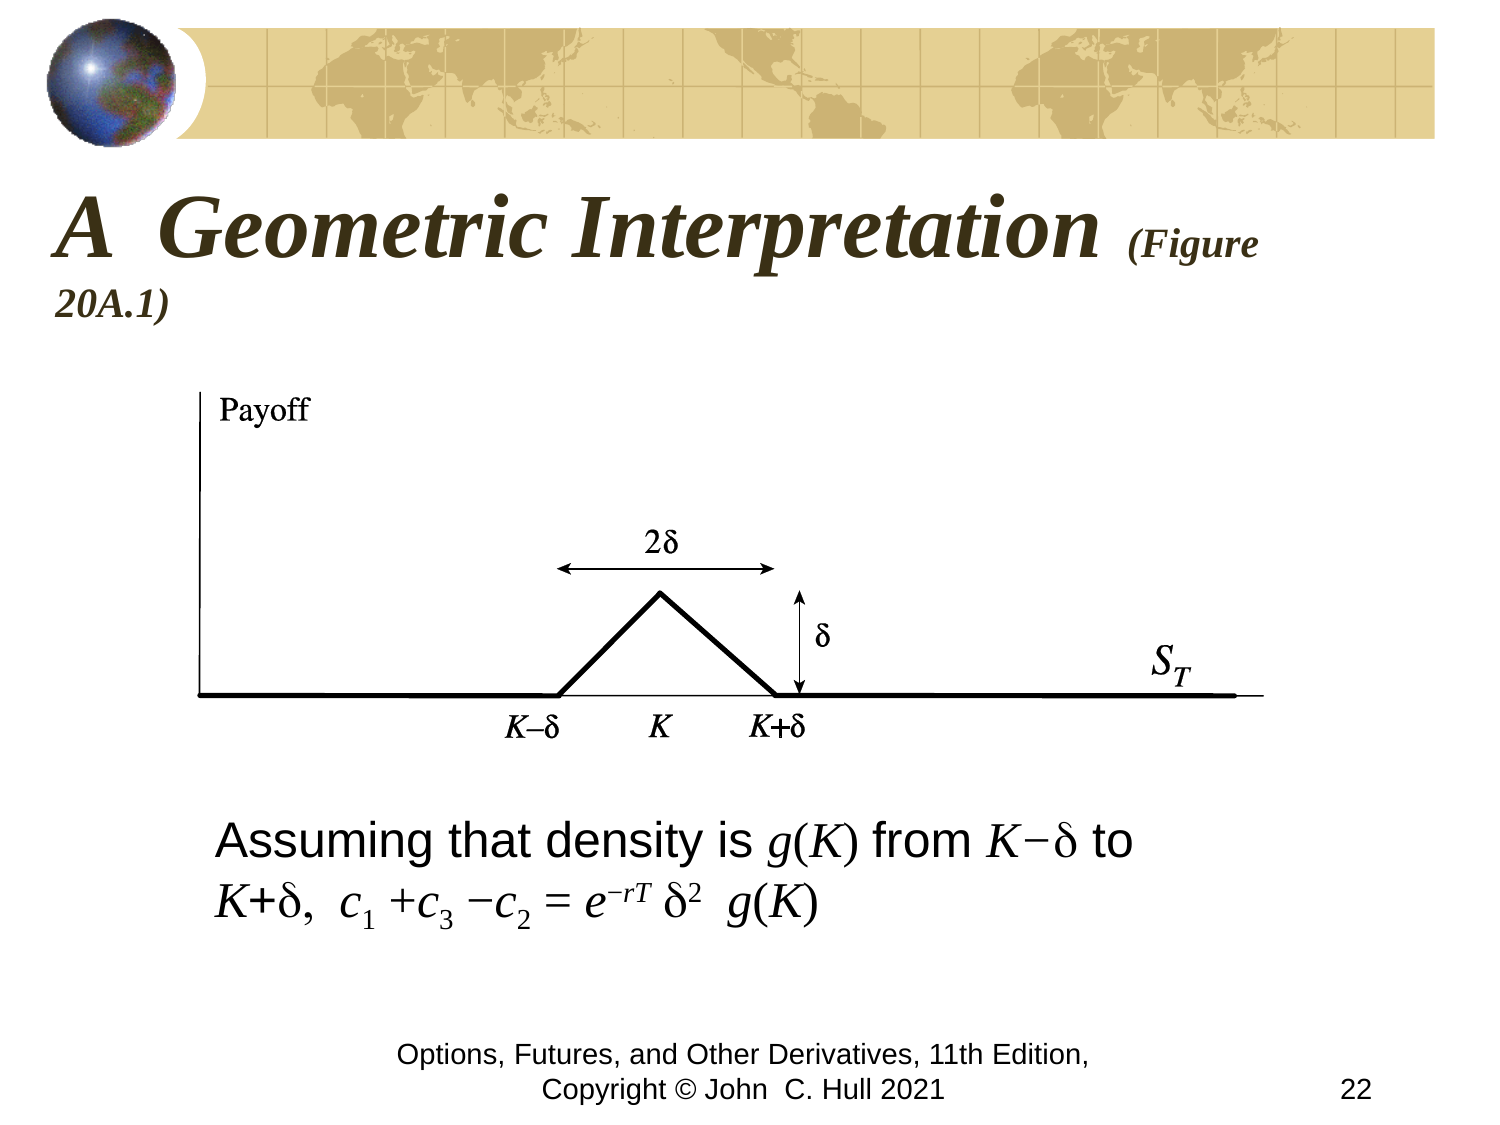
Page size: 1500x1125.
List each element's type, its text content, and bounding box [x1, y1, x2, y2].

footer Options, Futures, and Other Derivatives, 11th Edition, Copyright © John C. Hull 2021 [349, 1037, 1074, 1113]
title A Geometric Interpretation (Figure 20A.1) [40, 152, 1316, 341]
text_box Assuming that density is g(K) from K−d to K+d, c1 +c3 −c2 = e−rT d2 g(K) [199, 799, 1188, 943]
picture [42, 14, 190, 151]
slide_number 22 [1074, 1037, 1388, 1113]
picture [195, 387, 1268, 751]
